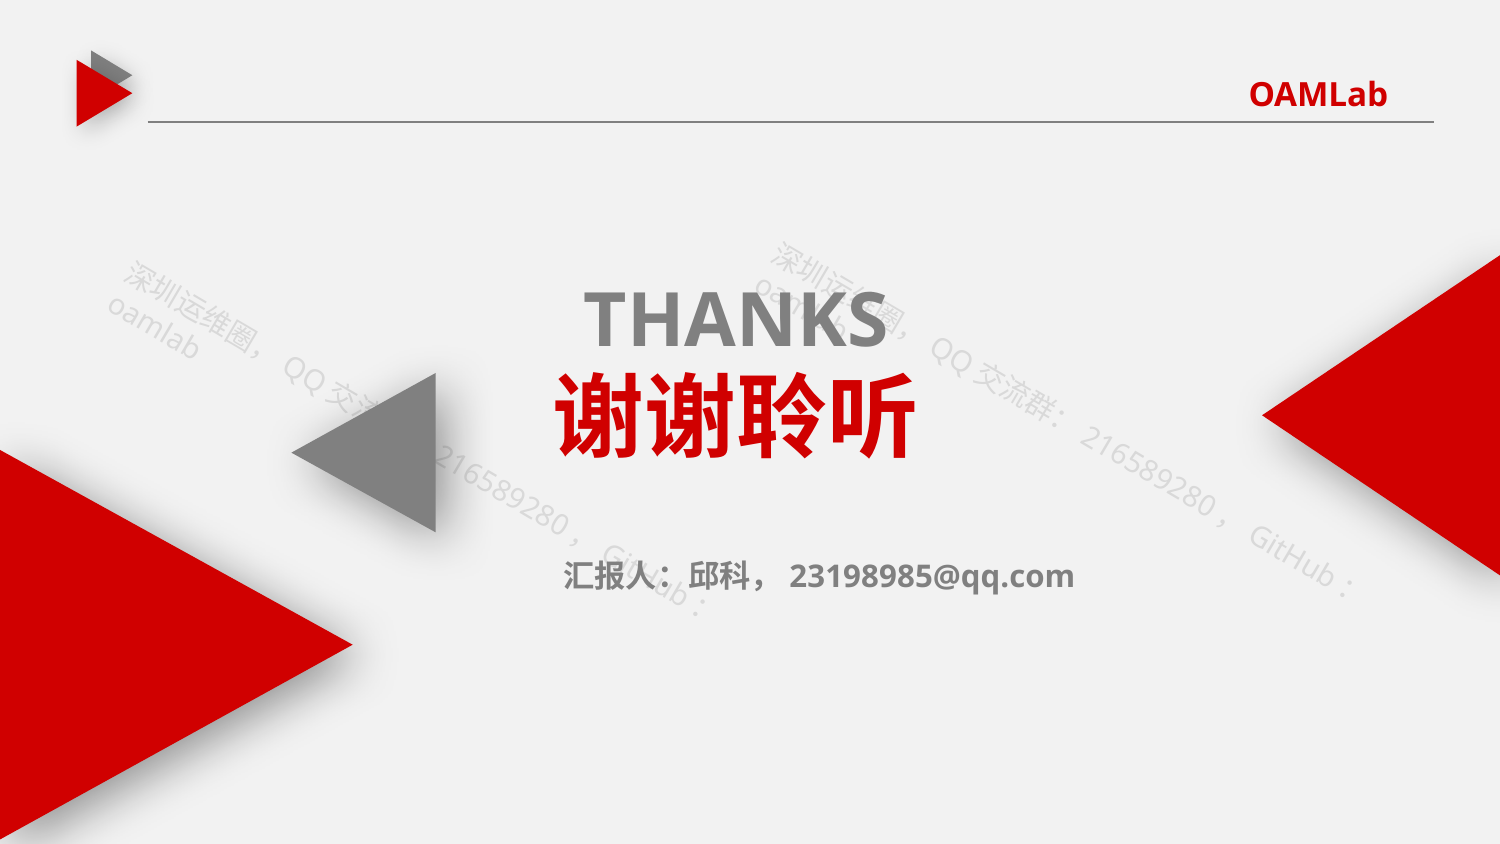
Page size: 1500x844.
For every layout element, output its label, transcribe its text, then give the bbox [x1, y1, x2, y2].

text_box [0, 448, 355, 842]
text_box [289, 371, 438, 535]
text_box 汇报人：邱科，23198985@qq.com [551, 550, 1405, 600]
text_box 谢谢聆听 [435, 358, 1038, 469]
text_box [1259, 253, 1500, 578]
text_box THANKS [492, 313, 981, 368]
